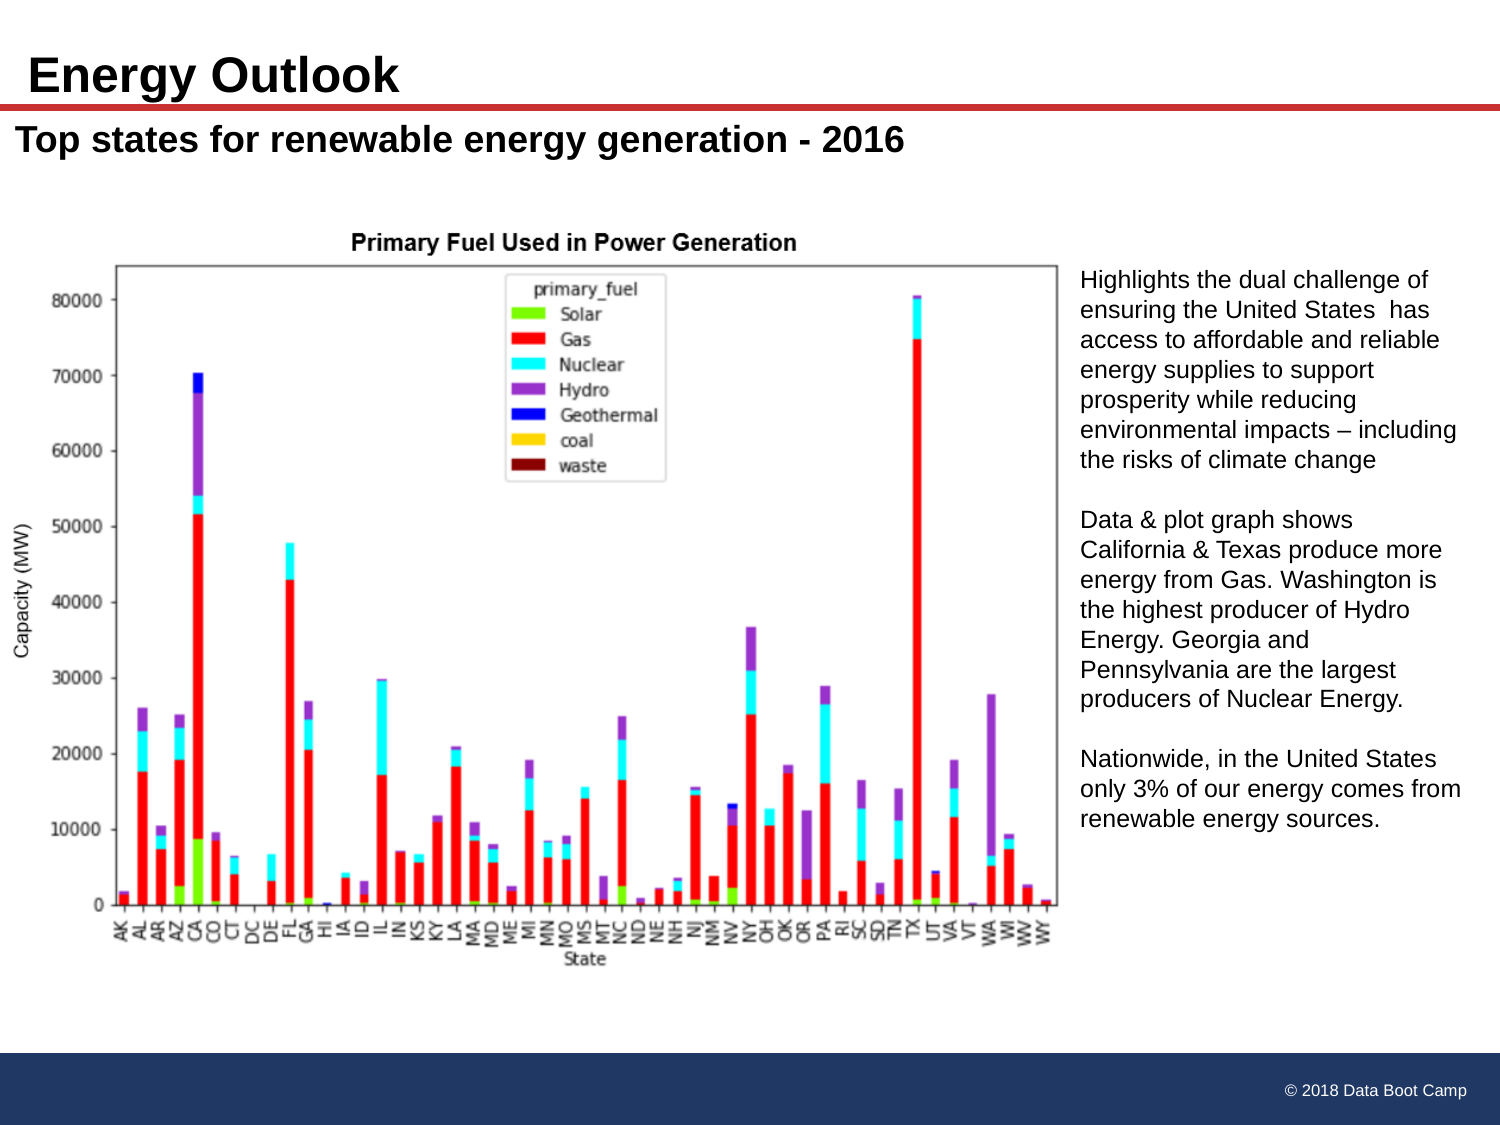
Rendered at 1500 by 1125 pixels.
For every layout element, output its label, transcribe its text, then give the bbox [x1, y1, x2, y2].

text_box Top states for renewable energy generation - 2016 [0, 107, 1025, 167]
text_box Highlights the dual challenge of ensuring the United States has access to affordable and reliable energy supplies to support prosperity while reducing environmental impacts – including the risks of climate change Data & plot graph shows California & Texas produce more energy from Gas. Washington is the highest producer of Hydro Energy. Georgia and Pennsylvania are the largest producers of Nuclear Energy. Nationwide, in the United States only 3% of our energy comes from renewable energy sources. [1066, 226, 1478, 871]
title Energy Outlook [12, 23, 910, 107]
picture [3, 226, 1066, 975]
